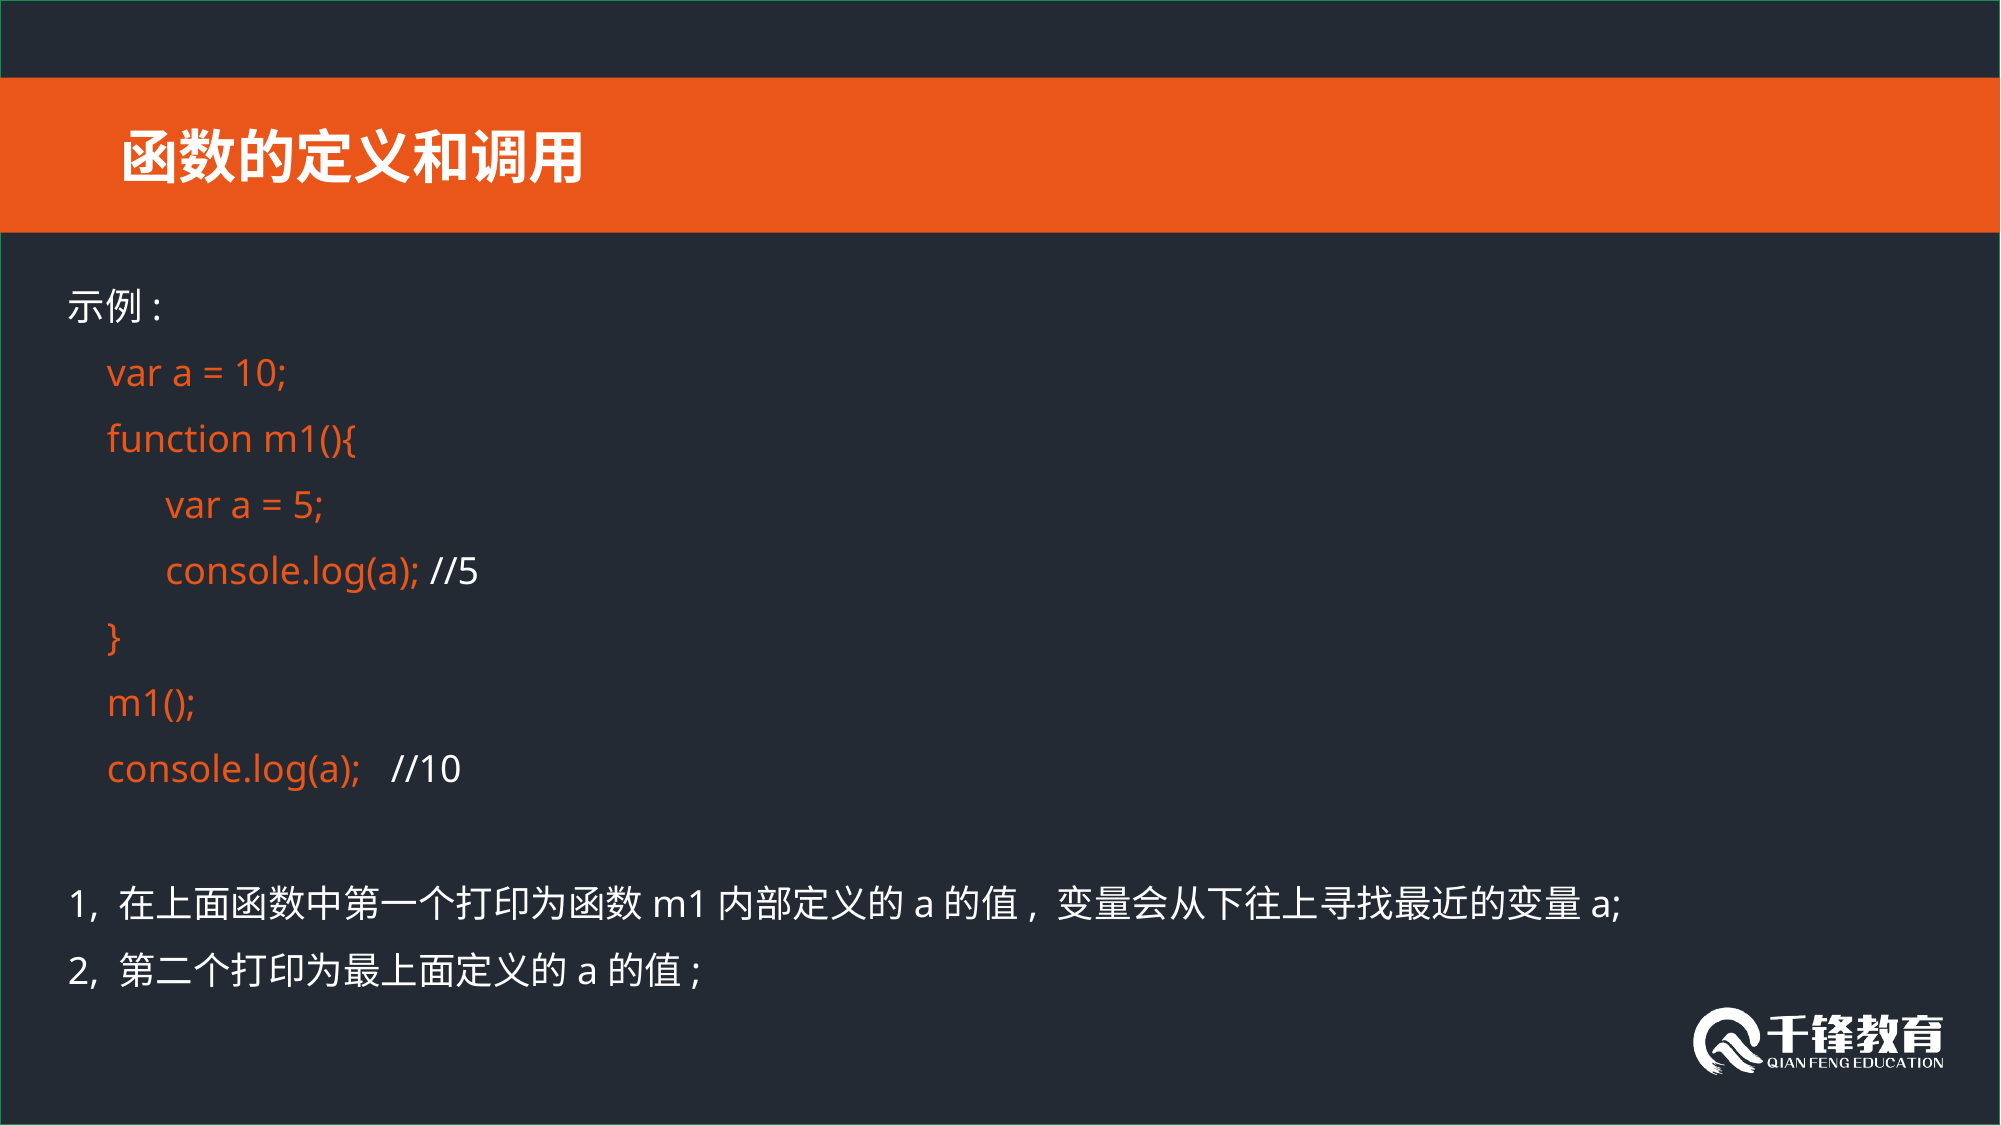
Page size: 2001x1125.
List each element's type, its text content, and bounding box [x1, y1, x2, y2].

text_box 函数的定义和调用 [106, 112, 1692, 198]
text_box 示例: var a = 10; function m1(){ var a = 5; console.log(a); //5 } m1(); console.log(a); //10 1, 在上面函数中第一个打印为函数m1内部定义的a的值, 变量会从下往上寻找最近的变量a; 2, 第二个打印为最上面定义的a的值; [53, 252, 1948, 1000]
text_box [0, 234, 2000, 1125]
text_box [0, 77, 2000, 234]
text_box [0, 0, 2000, 77]
picture [1691, 1002, 1948, 1080]
